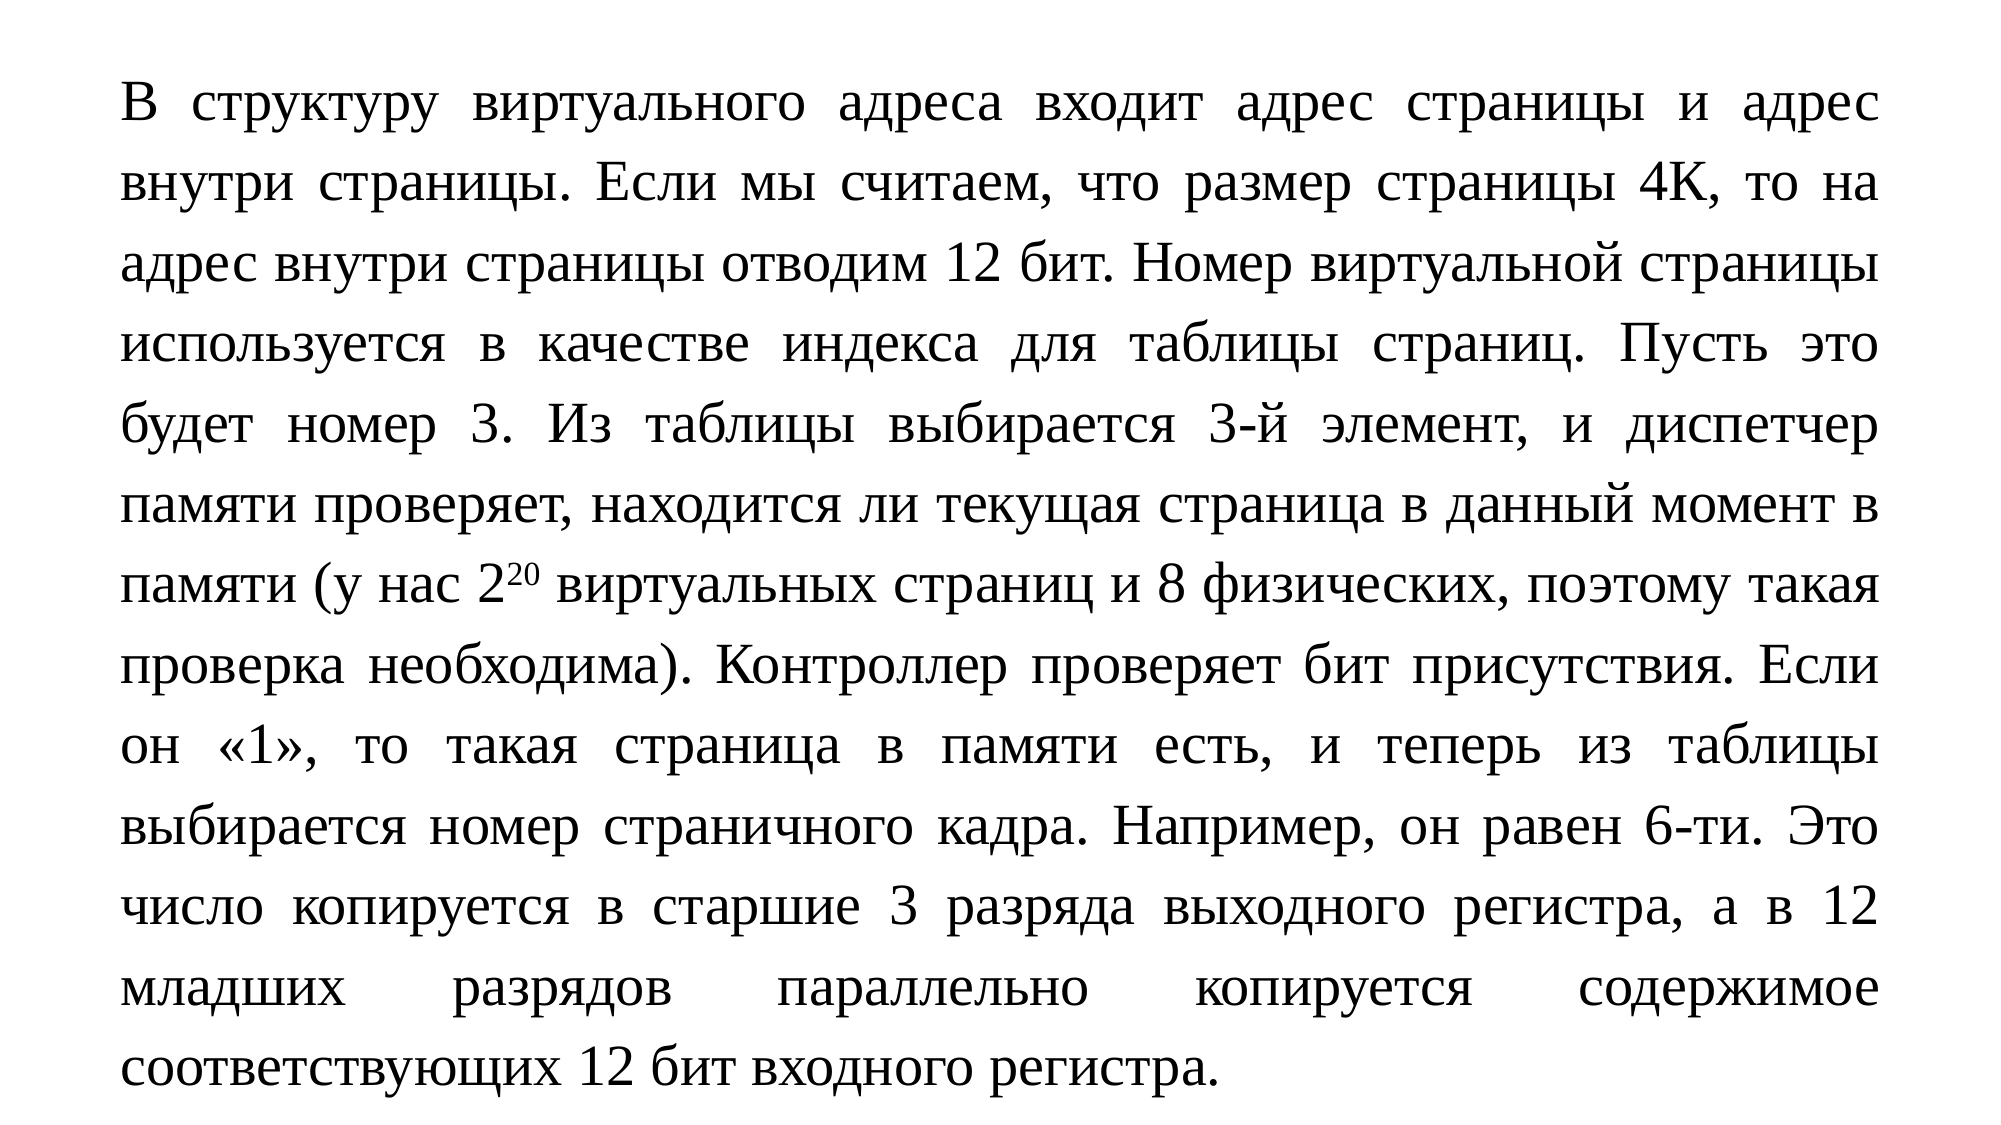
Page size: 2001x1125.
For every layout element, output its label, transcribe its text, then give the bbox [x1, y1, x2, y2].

text_box В структуру виртуального адреса входит адрес страницы и адрес внутри страницы. Если мы считаем, что размер страницы 4К, то на адрес внутри страницы отводим 12 бит. Номер виртуальной страницы используется в качестве индекса для таблицы страниц. Пусть это будет номер 3. Из таблицы выбирается 3-й элемент, и диспетчер памяти проверяет, находится ли текущая страница в данный момент в памяти (у нас 220 виртуальных страниц и 8 физических, поэтому такая проверка необходима). Контроллер проверяет бит присутствия. Если он «1», то такая страница в памяти есть, и теперь из таблицы выбирается номер страничного кадра. Например, он равен 6-ти. Это число копируется в старшие 3 разряда выходного регистра, а в 12 младших разрядов параллельно копируется содержимое соответствующих 12 бит входного регистра. [105, 44, 1896, 1105]
